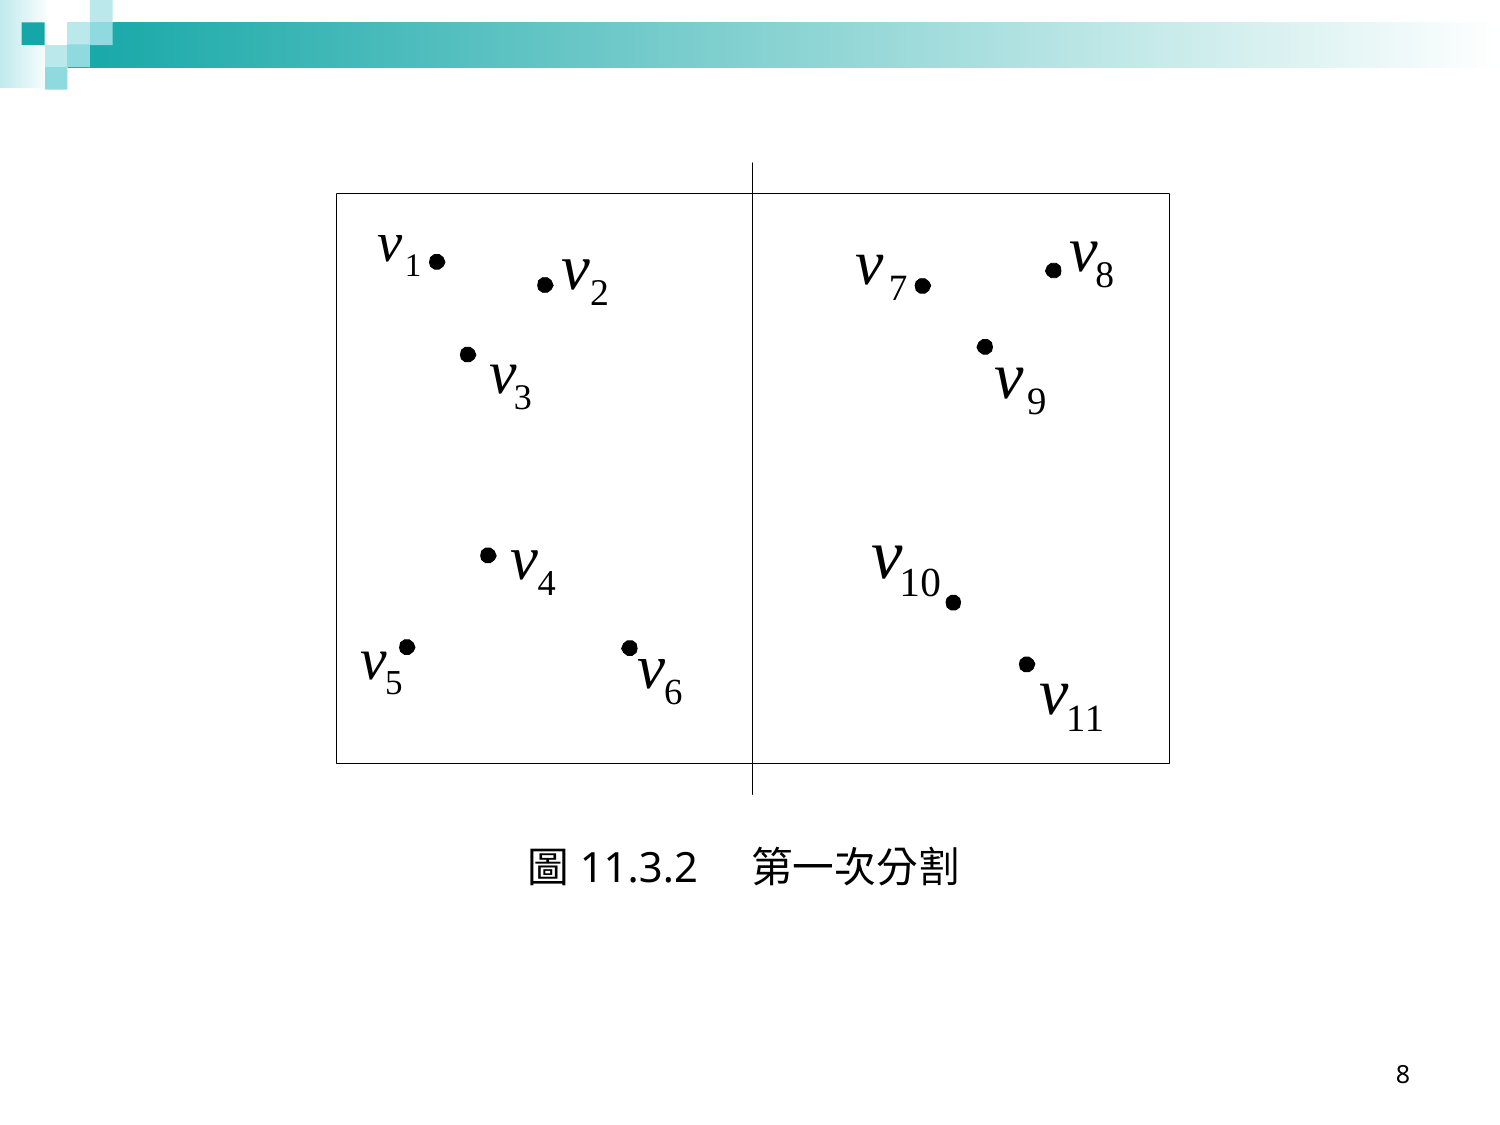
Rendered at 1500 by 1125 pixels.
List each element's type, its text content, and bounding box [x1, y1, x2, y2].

slide_number 8 [1074, 1024, 1426, 1101]
text_box 圖11.3.2 第一次分割 [430, 833, 1057, 901]
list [334, 160, 1174, 799]
